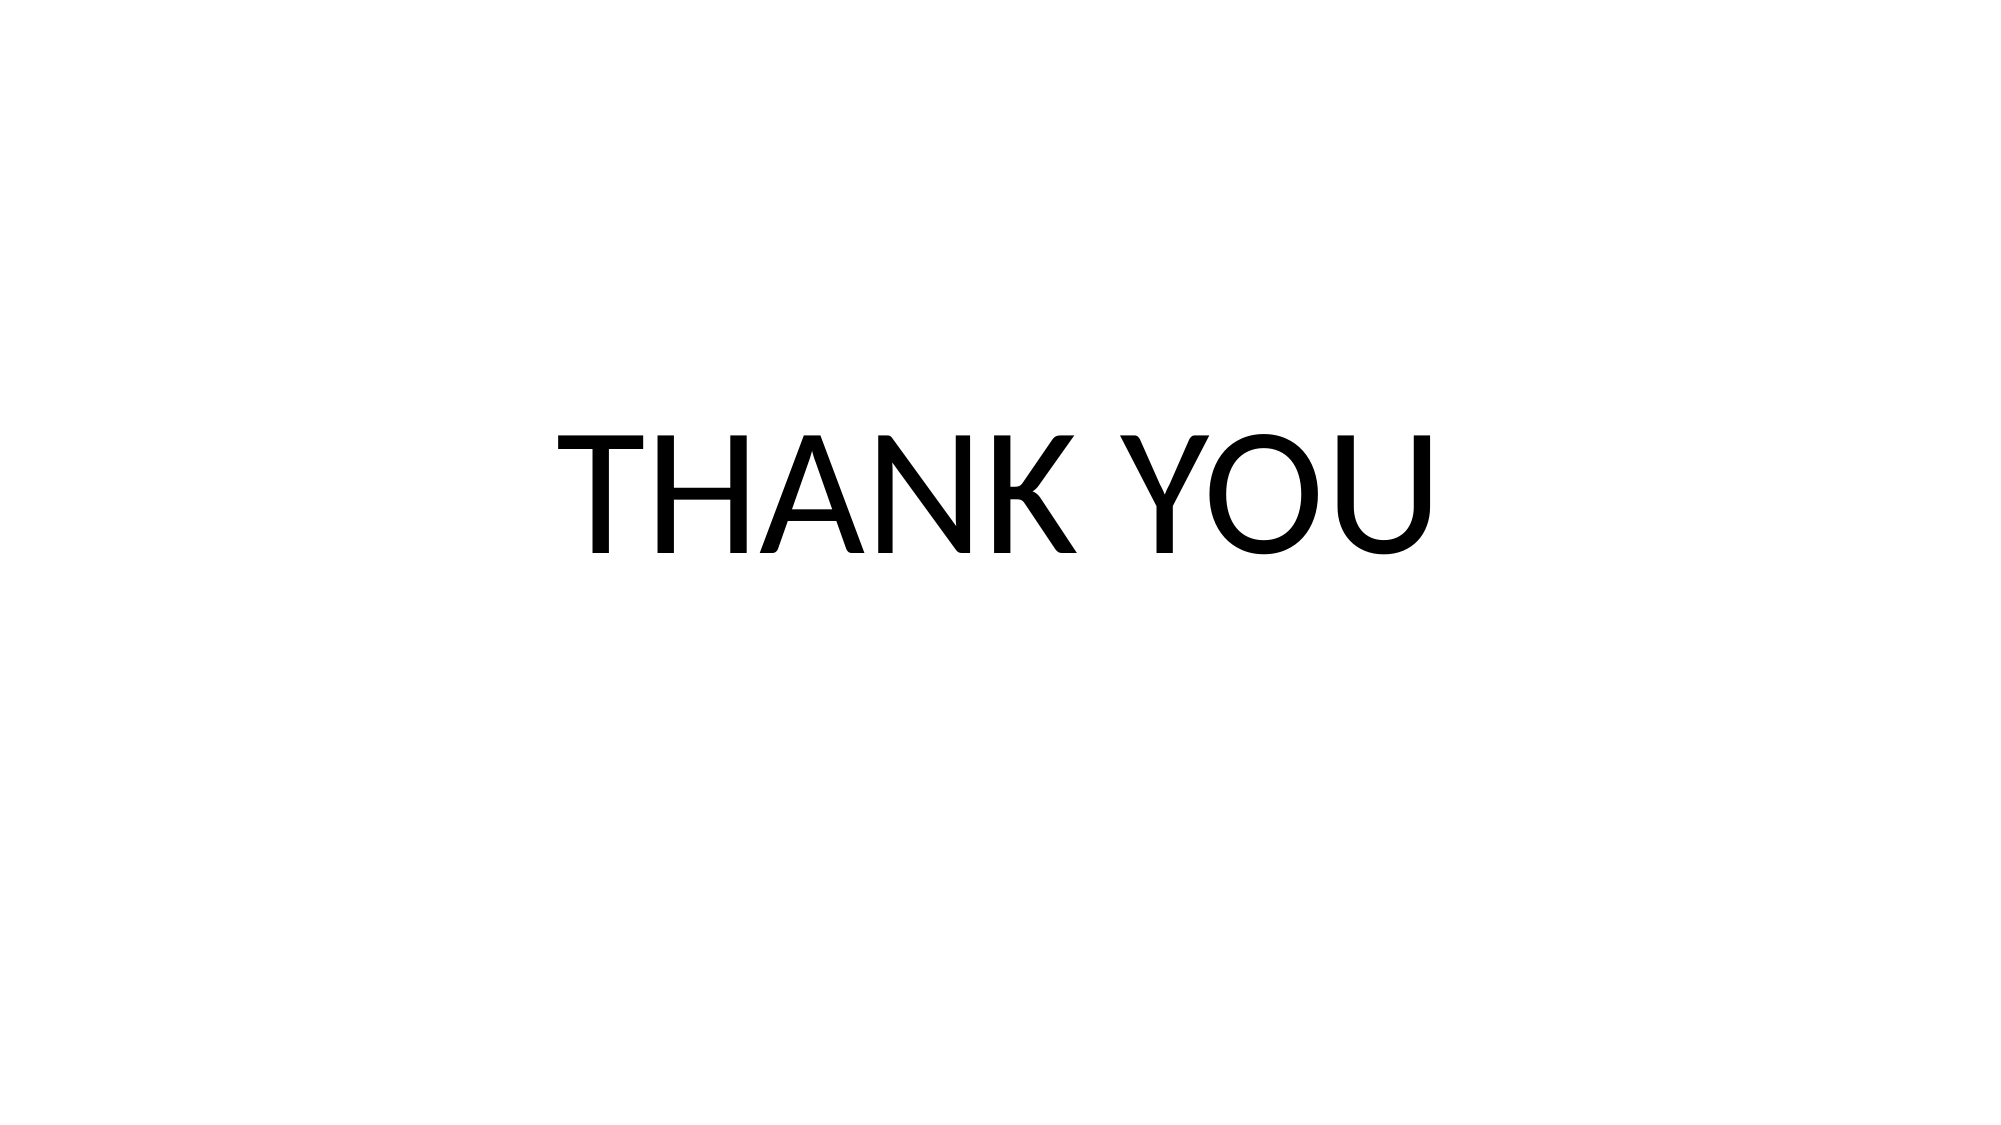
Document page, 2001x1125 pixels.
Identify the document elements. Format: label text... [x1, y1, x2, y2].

list THANK YOU [137, 387, 1863, 1102]
